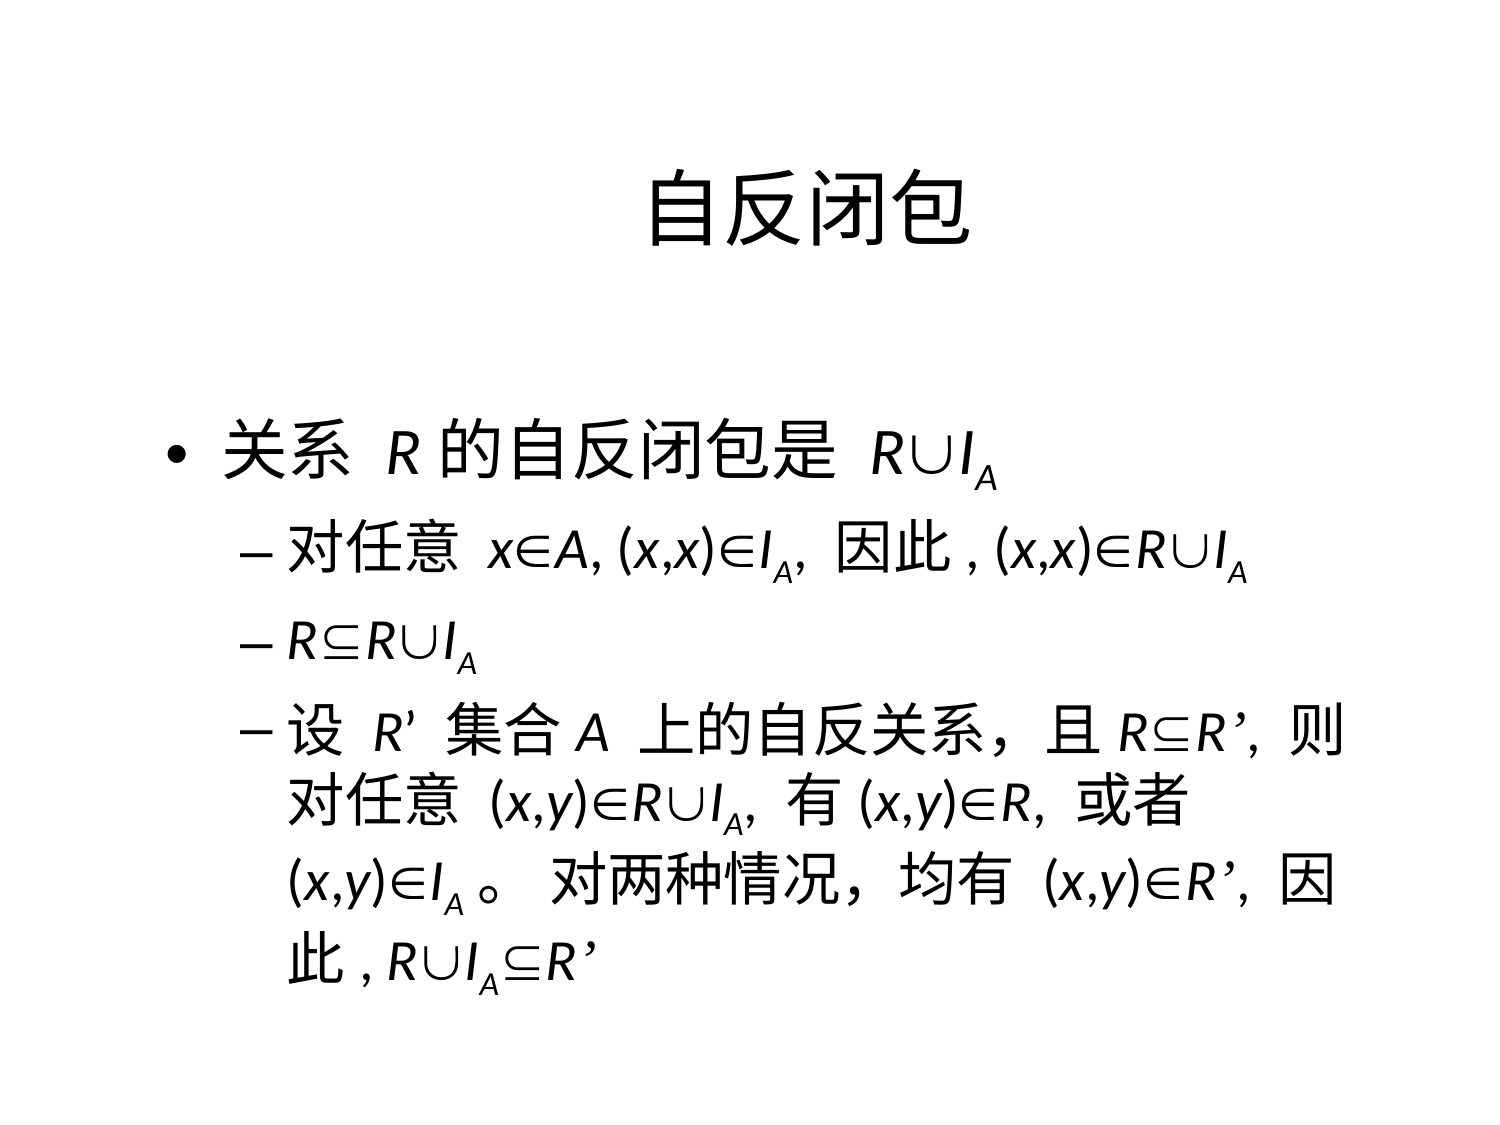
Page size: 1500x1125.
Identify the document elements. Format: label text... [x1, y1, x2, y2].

title 自反闭包 [150, 112, 1463, 300]
list 关系 R的自反闭包是 RIA 对任意 xA, (x,x)IA, 因此, (x,x)RIA RRIA 设 R’ 集合A 上的自反关系，且RR’, 则对任意 (x,y)RIA, 有(x,y)R, 或者 (x,y)IA。 对两种情况，均有 (x,y)R’, 因此, RIAR’ [150, 399, 1388, 1013]
